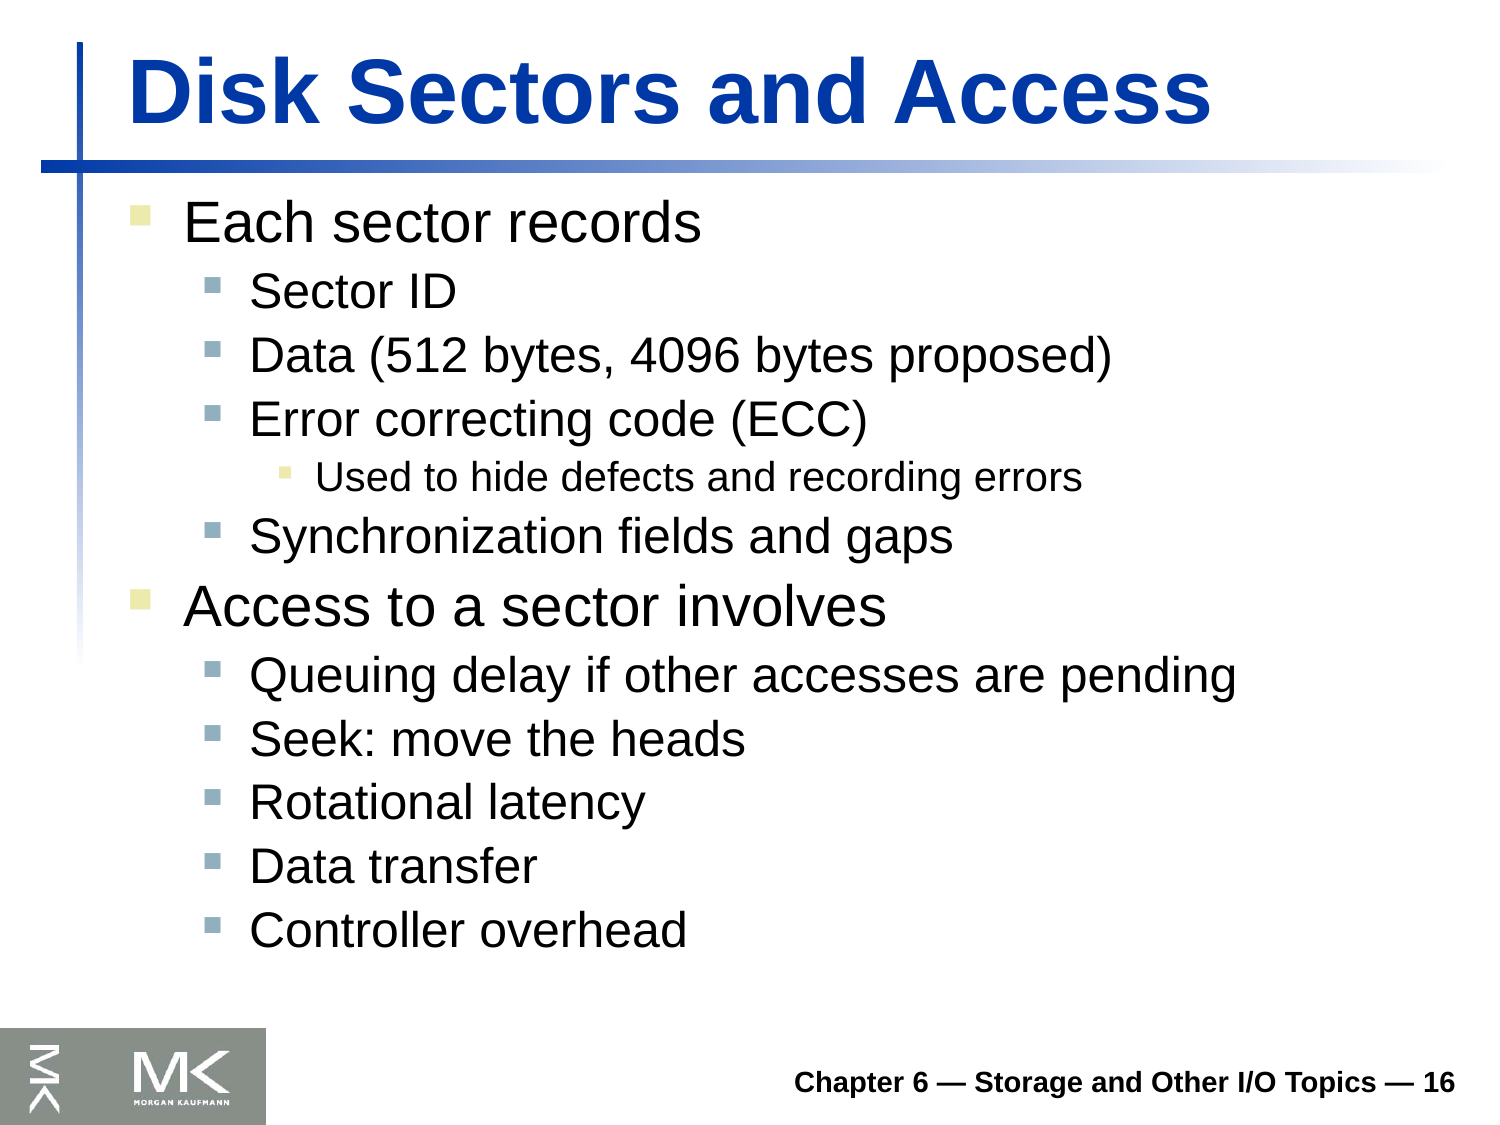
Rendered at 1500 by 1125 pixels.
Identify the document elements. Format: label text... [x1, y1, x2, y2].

title Disk Sectors and Access [112, 23, 1468, 149]
list Each sector records Sector ID Data (512 bytes, 4096 bytes proposed) Error correcting code (ECC) Used to hide defects and recording errors Synchronization fields and gaps Access to a sector involves Queuing delay if other accesses are pending Seek: move the heads Rotational latency Data transfer Controller overhead [112, 184, 1469, 1024]
picture [0, 1028, 266, 1125]
footer Chapter 6 — Storage and Other I/O Topics — 16 [277, 1046, 1471, 1106]
